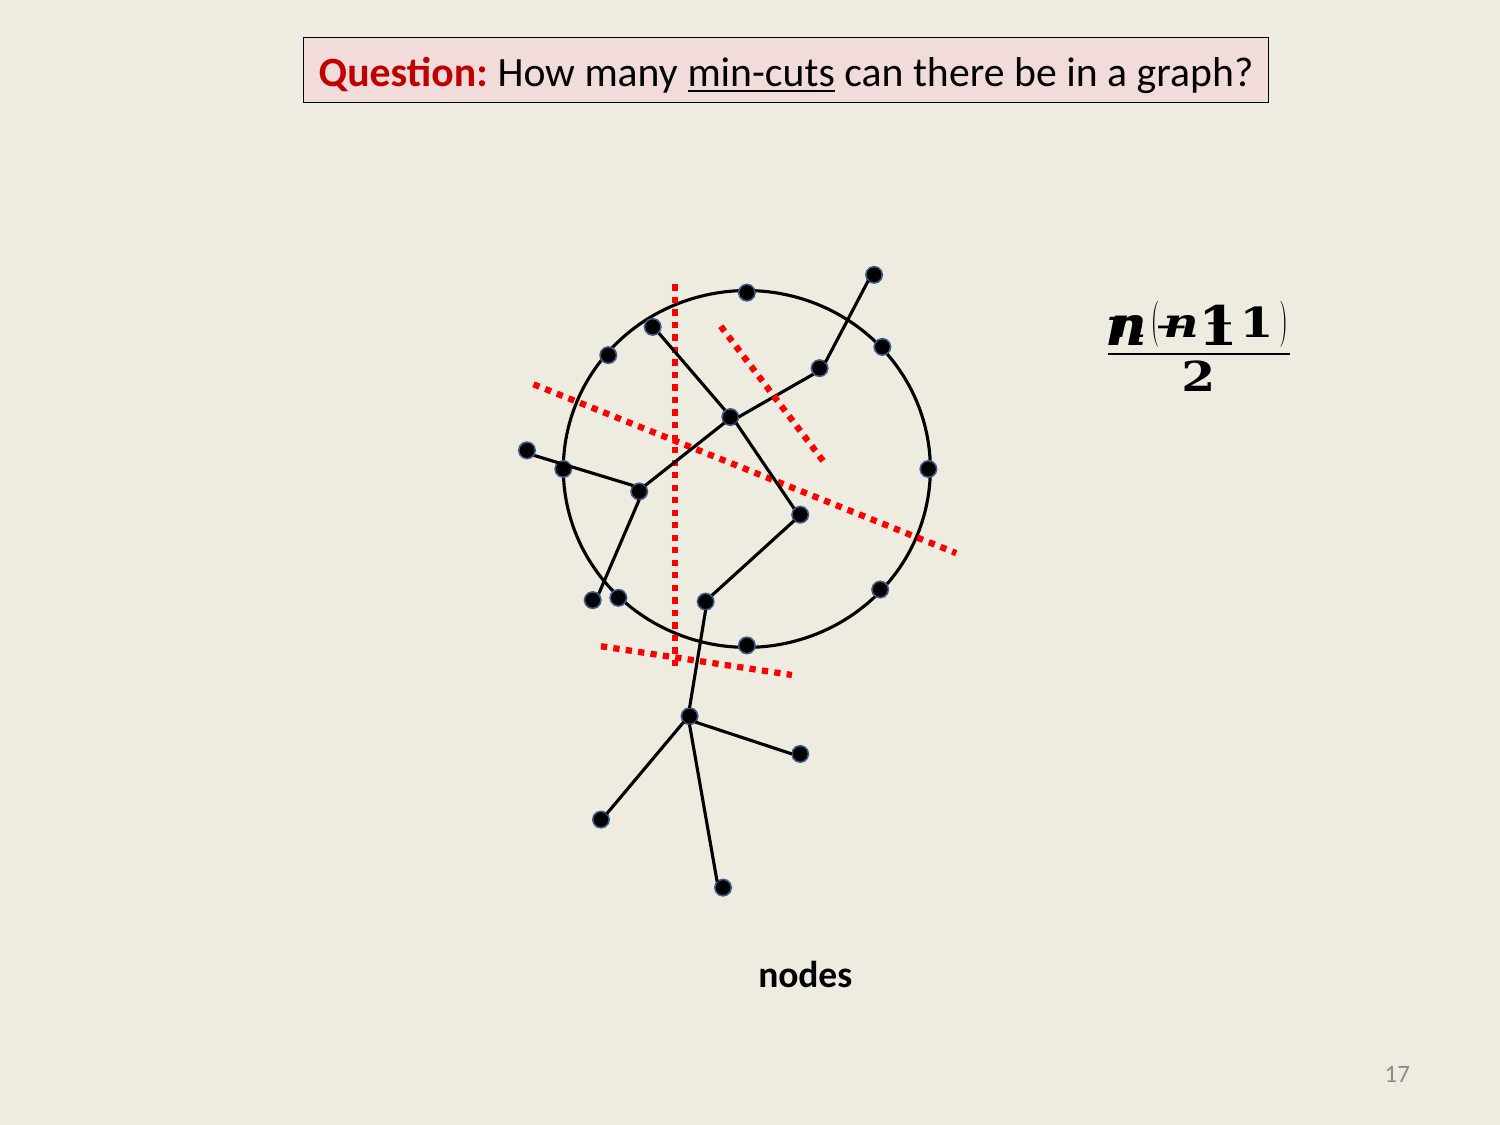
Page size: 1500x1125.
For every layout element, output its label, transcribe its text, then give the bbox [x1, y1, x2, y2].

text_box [600, 645, 793, 676]
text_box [887, 563, 937, 654]
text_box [518, 266, 883, 897]
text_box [720, 326, 826, 464]
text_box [887, 284, 937, 382]
slide_number 17 [1074, 1042, 1425, 1103]
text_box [887, 384, 957, 554]
text_box Question: How many min-cuts can there be in a graph? [303, 37, 1269, 103]
